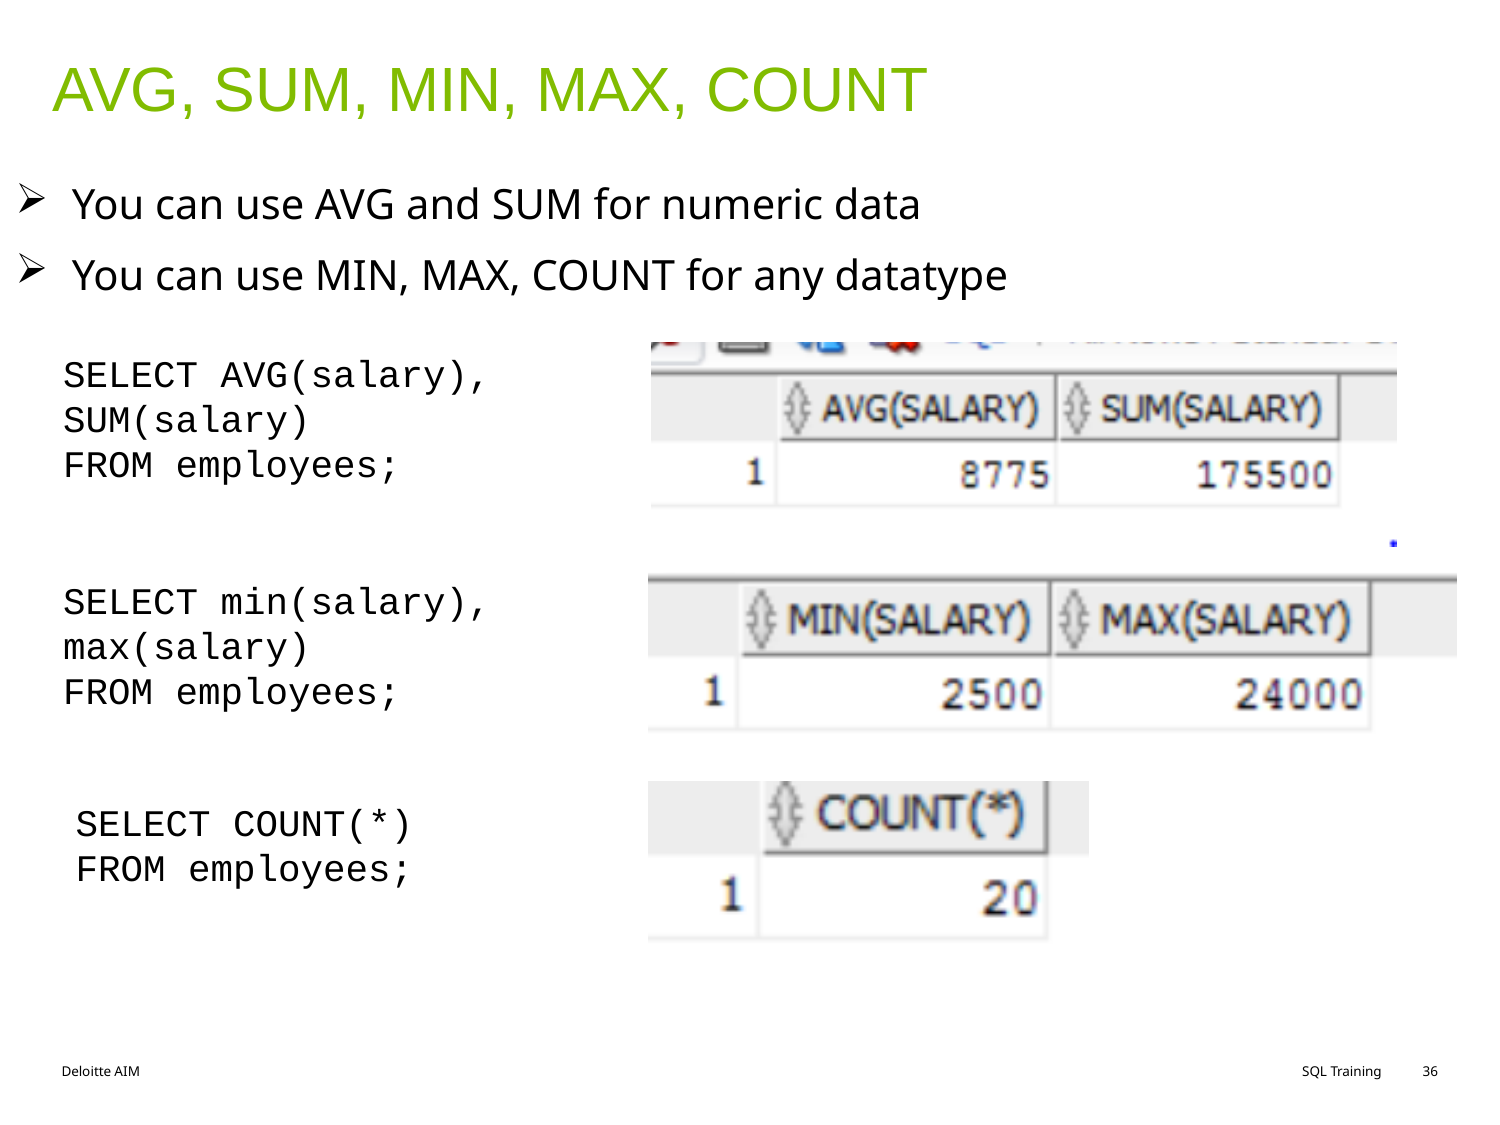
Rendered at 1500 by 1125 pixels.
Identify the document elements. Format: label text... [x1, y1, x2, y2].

picture [648, 781, 1090, 949]
text_box SELECT COUNT(*) FROM employees; [60, 791, 600, 897]
text_box AVG, SUM, MIN, MAX, COUNT [37, 36, 1419, 131]
list You can use AVG and SUM for numeric data You can use MIN, MAX, COUNT for any datatype [15, 178, 1397, 408]
picture [651, 342, 1398, 547]
text_box SELECT AVG(salary), SUM(salary) FROM employees; [48, 342, 649, 493]
picture [648, 572, 1457, 756]
text_box SELECT min(salary), max(salary) FROM employees; [48, 569, 588, 719]
